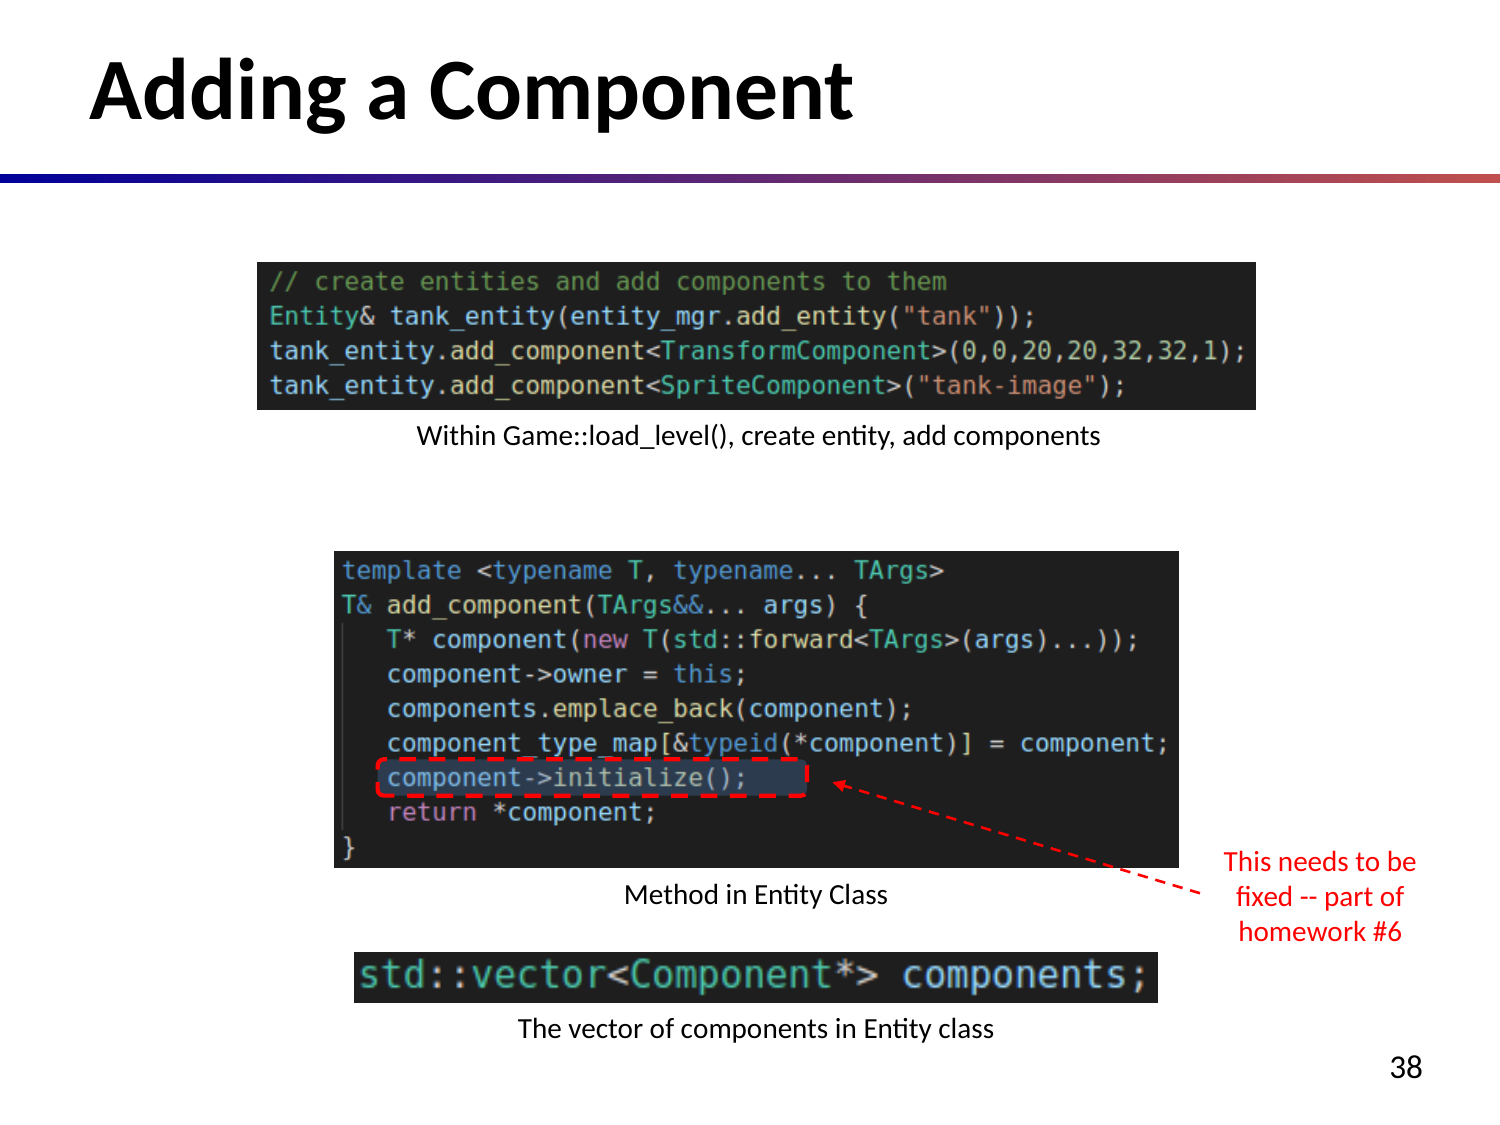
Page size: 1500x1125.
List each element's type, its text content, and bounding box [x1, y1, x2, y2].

text_box The vector of components in Entity class [354, 1010, 1158, 1052]
picture [354, 952, 1158, 1003]
text_box Method in Entity Class [334, 876, 1179, 918]
picture [334, 551, 1179, 868]
text_box This needs to be fixed -- part of homework #6 [1207, 834, 1433, 955]
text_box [832, 782, 1201, 894]
text_box Within Game::load_level(), create entity, add components [262, 417, 1256, 459]
title Adding a Component [75, 24, 1438, 150]
picture [256, 262, 1256, 410]
